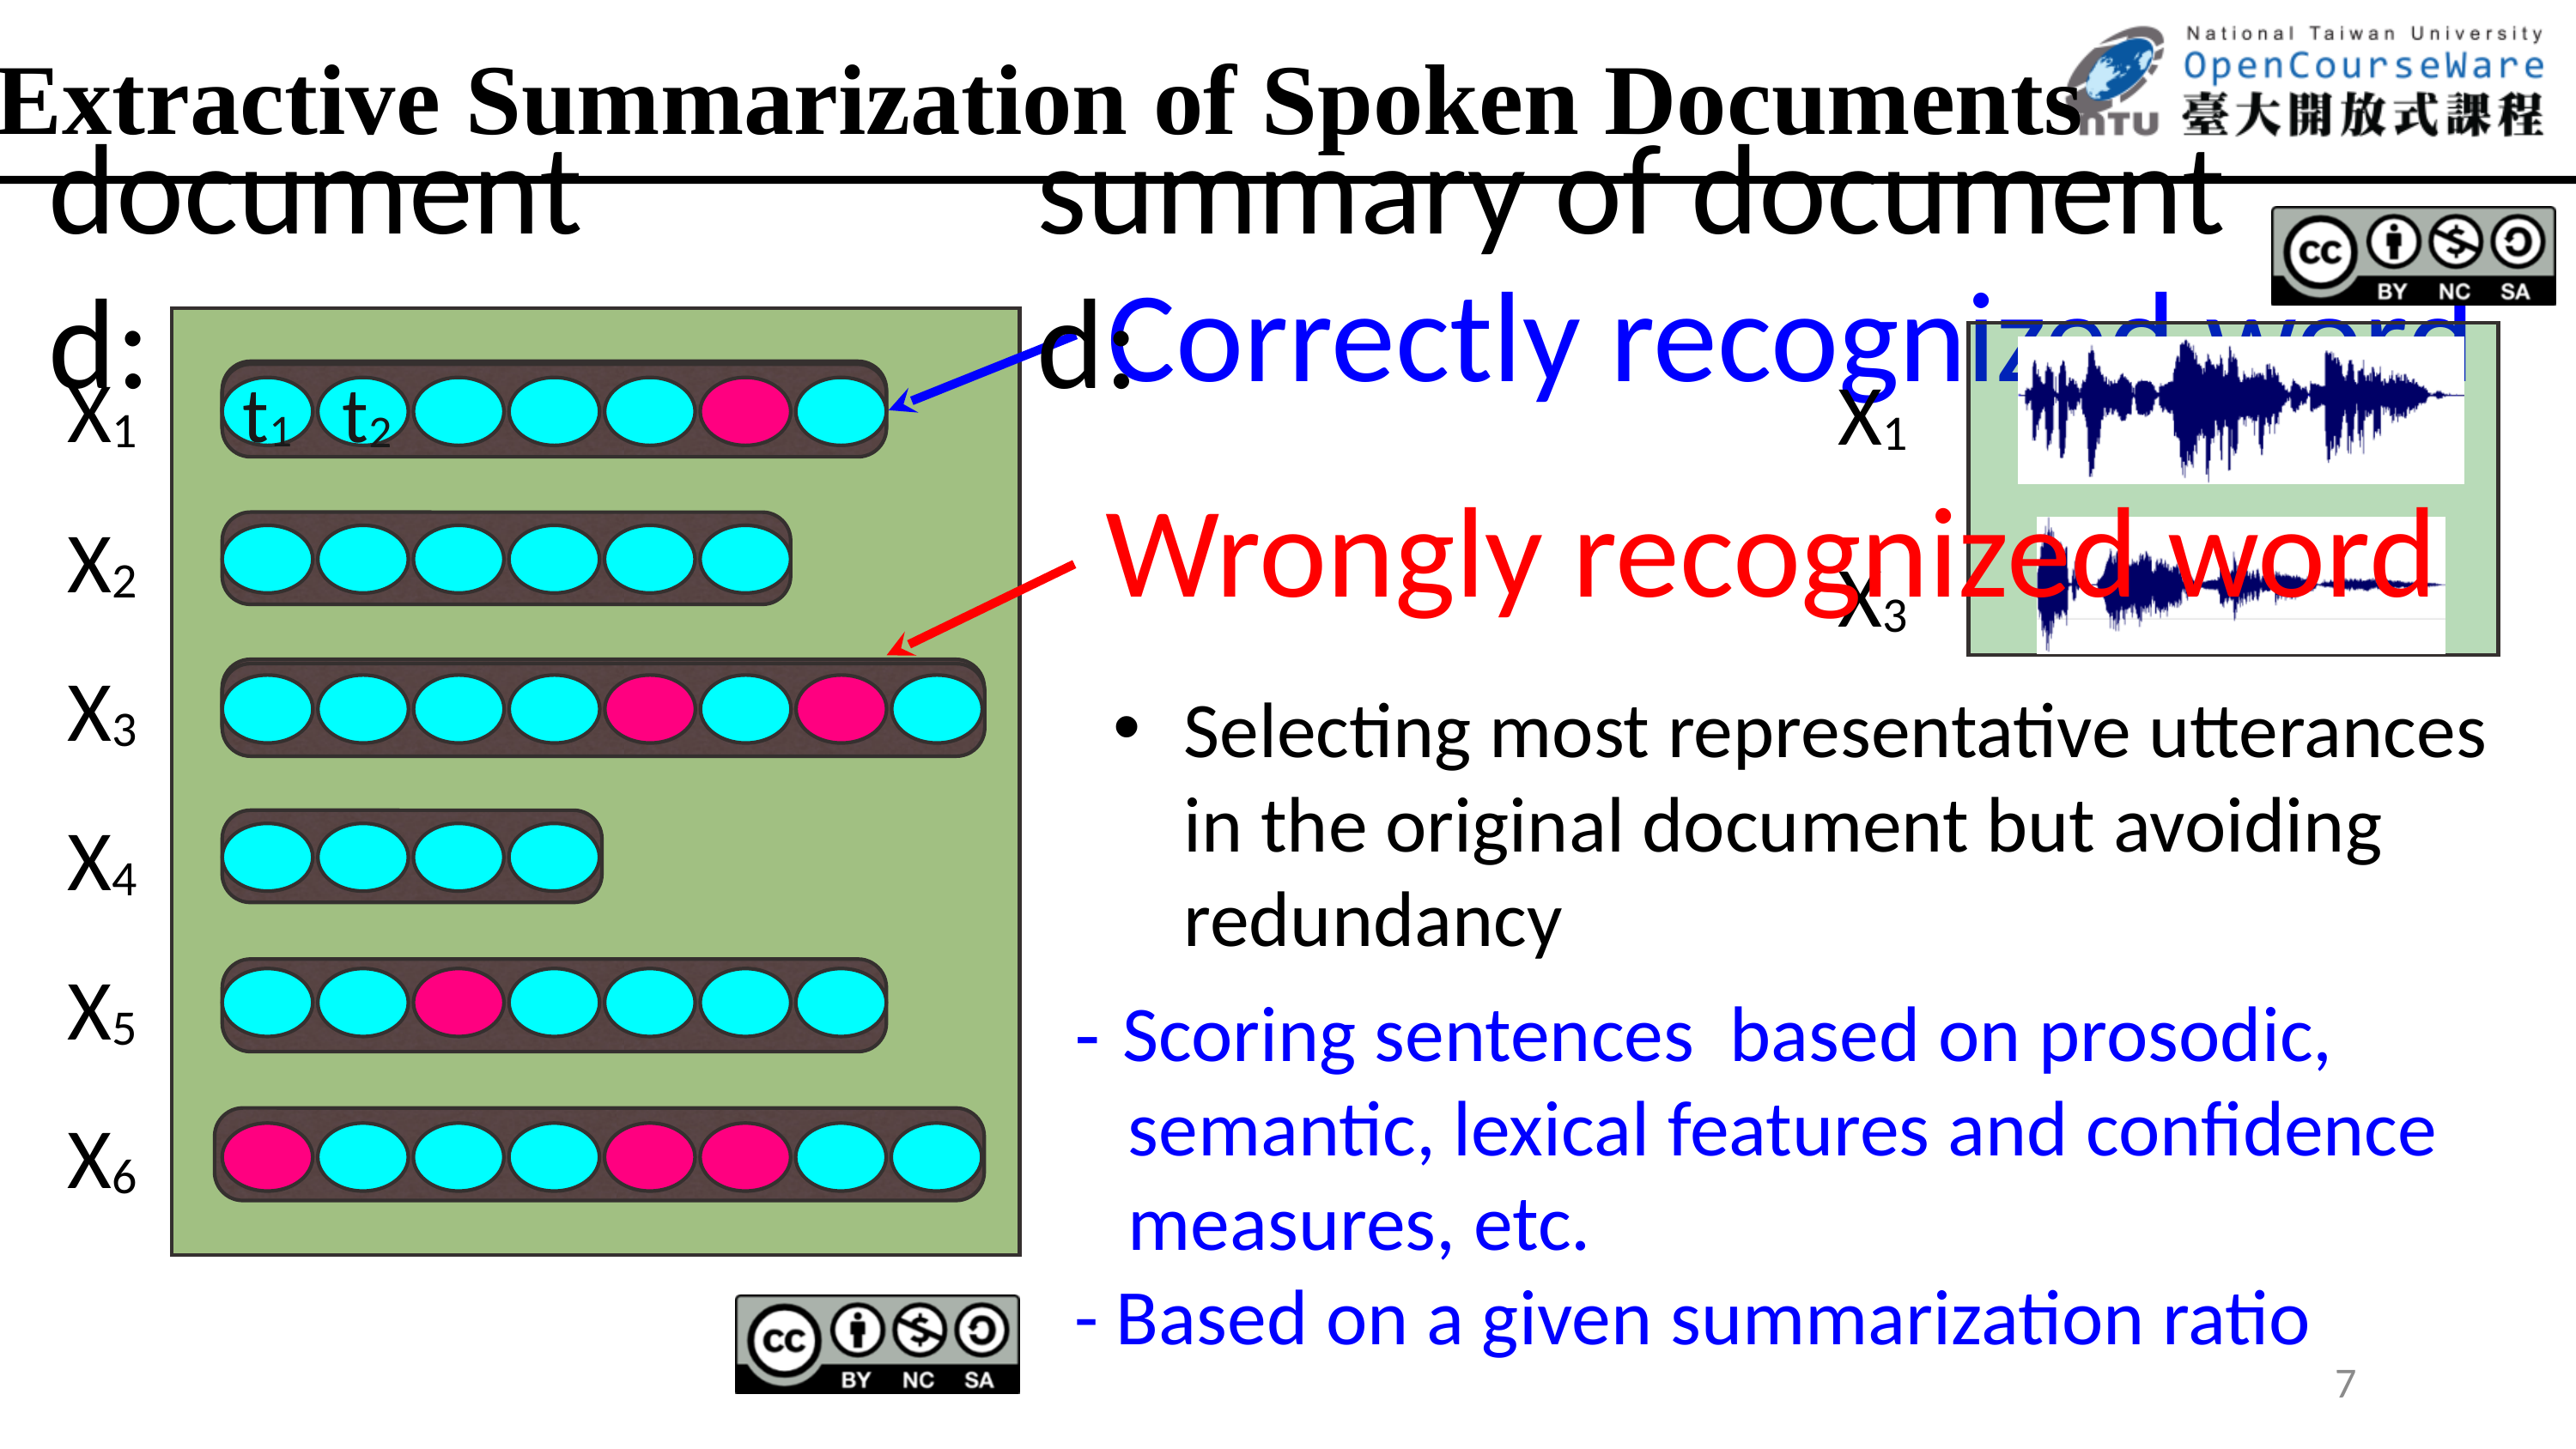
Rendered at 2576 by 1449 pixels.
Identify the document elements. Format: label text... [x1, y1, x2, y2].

picture [2271, 206, 2556, 306]
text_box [888, 252, 2483, 411]
picture [2037, 6, 2576, 157]
text_box Selecting most representative utterances in the original document but avoiding redundancy [1052, 678, 2533, 962]
text_box - Scoring sentences based on prosodic, semantic, lexical features and confidence measures, etc. - Based on a given summarization ratio [1074, 983, 2546, 1361]
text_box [64, 307, 1020, 1256]
text_box 7 [2322, 1348, 2439, 1426]
text_box summary of document d: [1036, 206, 2233, 251]
text_box document d: [48, 206, 663, 312]
text_box Wrongly recognized word [1105, 468, 1831, 623]
picture [735, 1294, 1020, 1394]
text_box Extractive Summarization of Spoken Documents [0, 17, 2556, 170]
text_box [1835, 322, 2499, 655]
